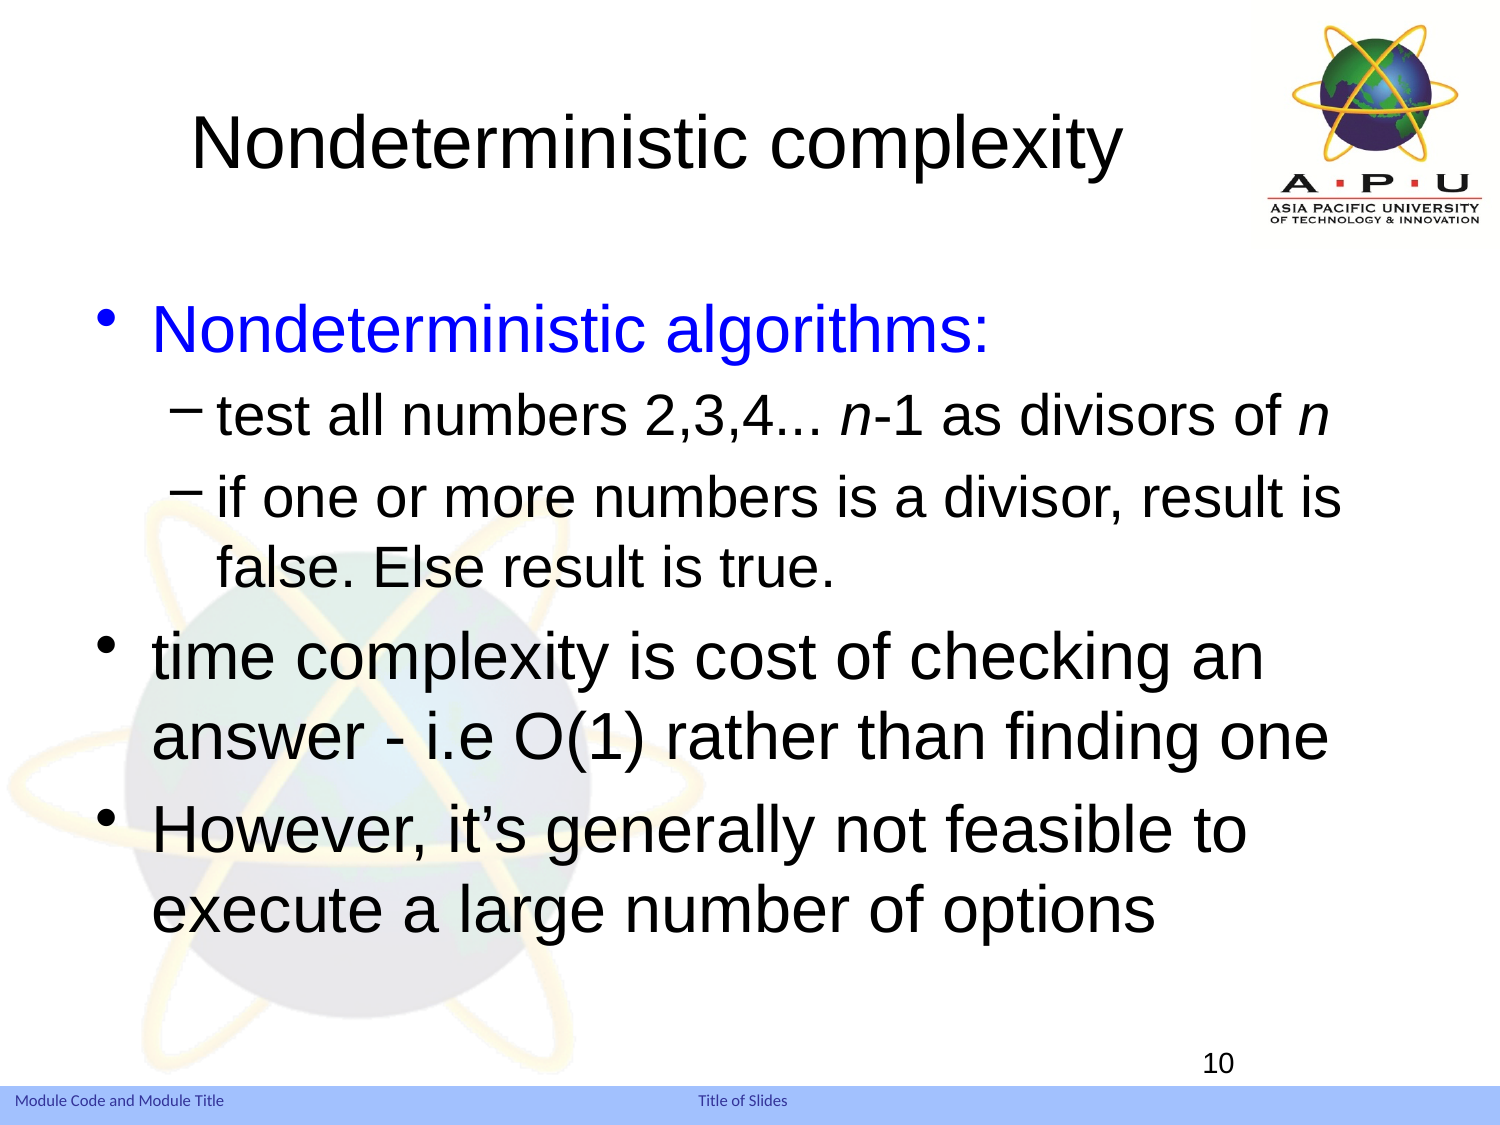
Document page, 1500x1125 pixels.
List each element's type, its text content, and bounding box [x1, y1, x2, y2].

slide_number 10 [1187, 1037, 1500, 1113]
picture [1251, 0, 1500, 249]
title Nondeterministic complexity [79, 45, 1235, 233]
list Nondeterministic algorithms: test all numbers 2,3,4... n-1 as divisors of n if one or more numbers is a divisor, result is false. Else result is true. time complexity is cost of checking an answer - i.e O(1) rather than finding one However, it’s generally not feasible to execute a large number of options [79, 278, 1430, 1021]
